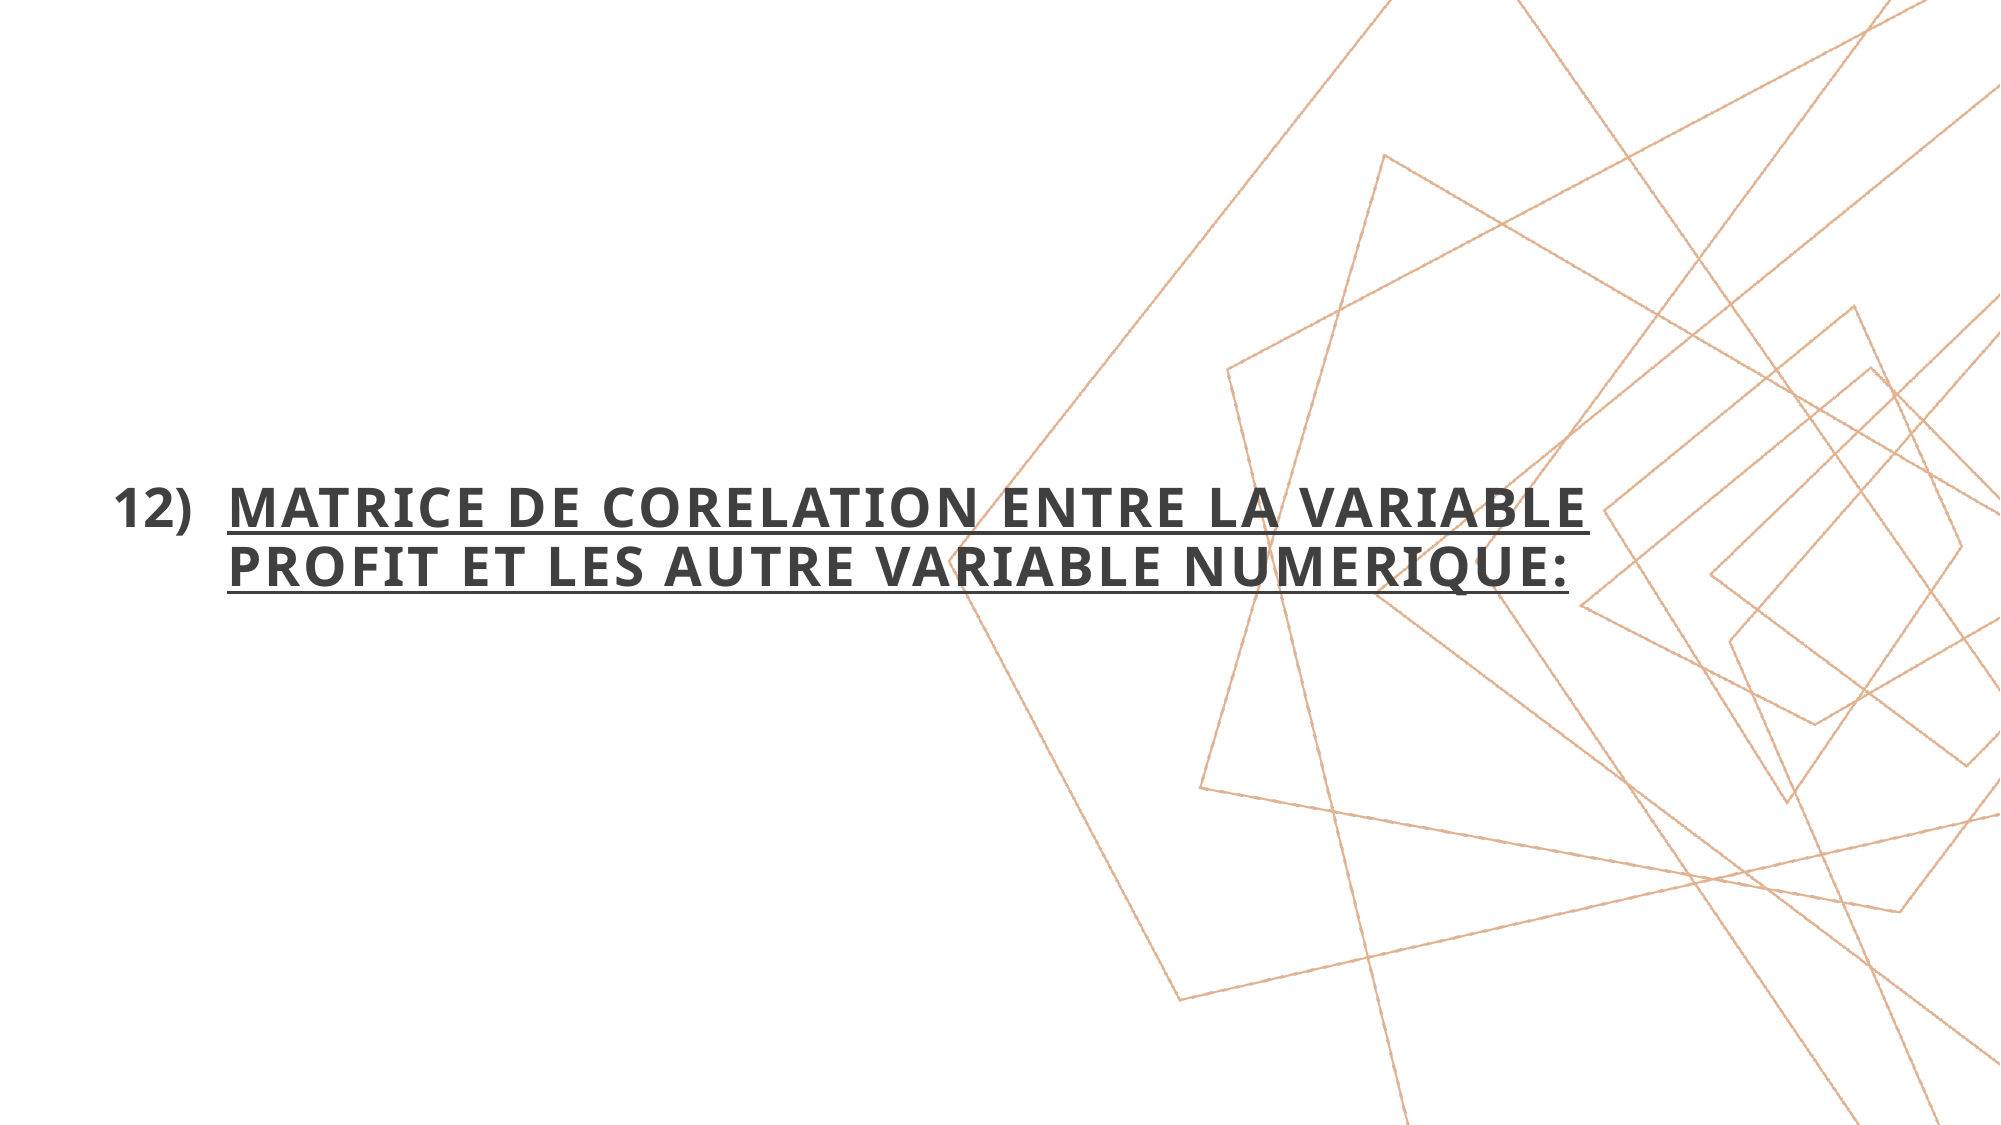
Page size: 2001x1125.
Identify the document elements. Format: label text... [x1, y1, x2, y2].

picture [900, 0, 2000, 1125]
text_box Matrice de corelation entre la variable profit et les autre variable numerique: [97, 453, 1656, 672]
